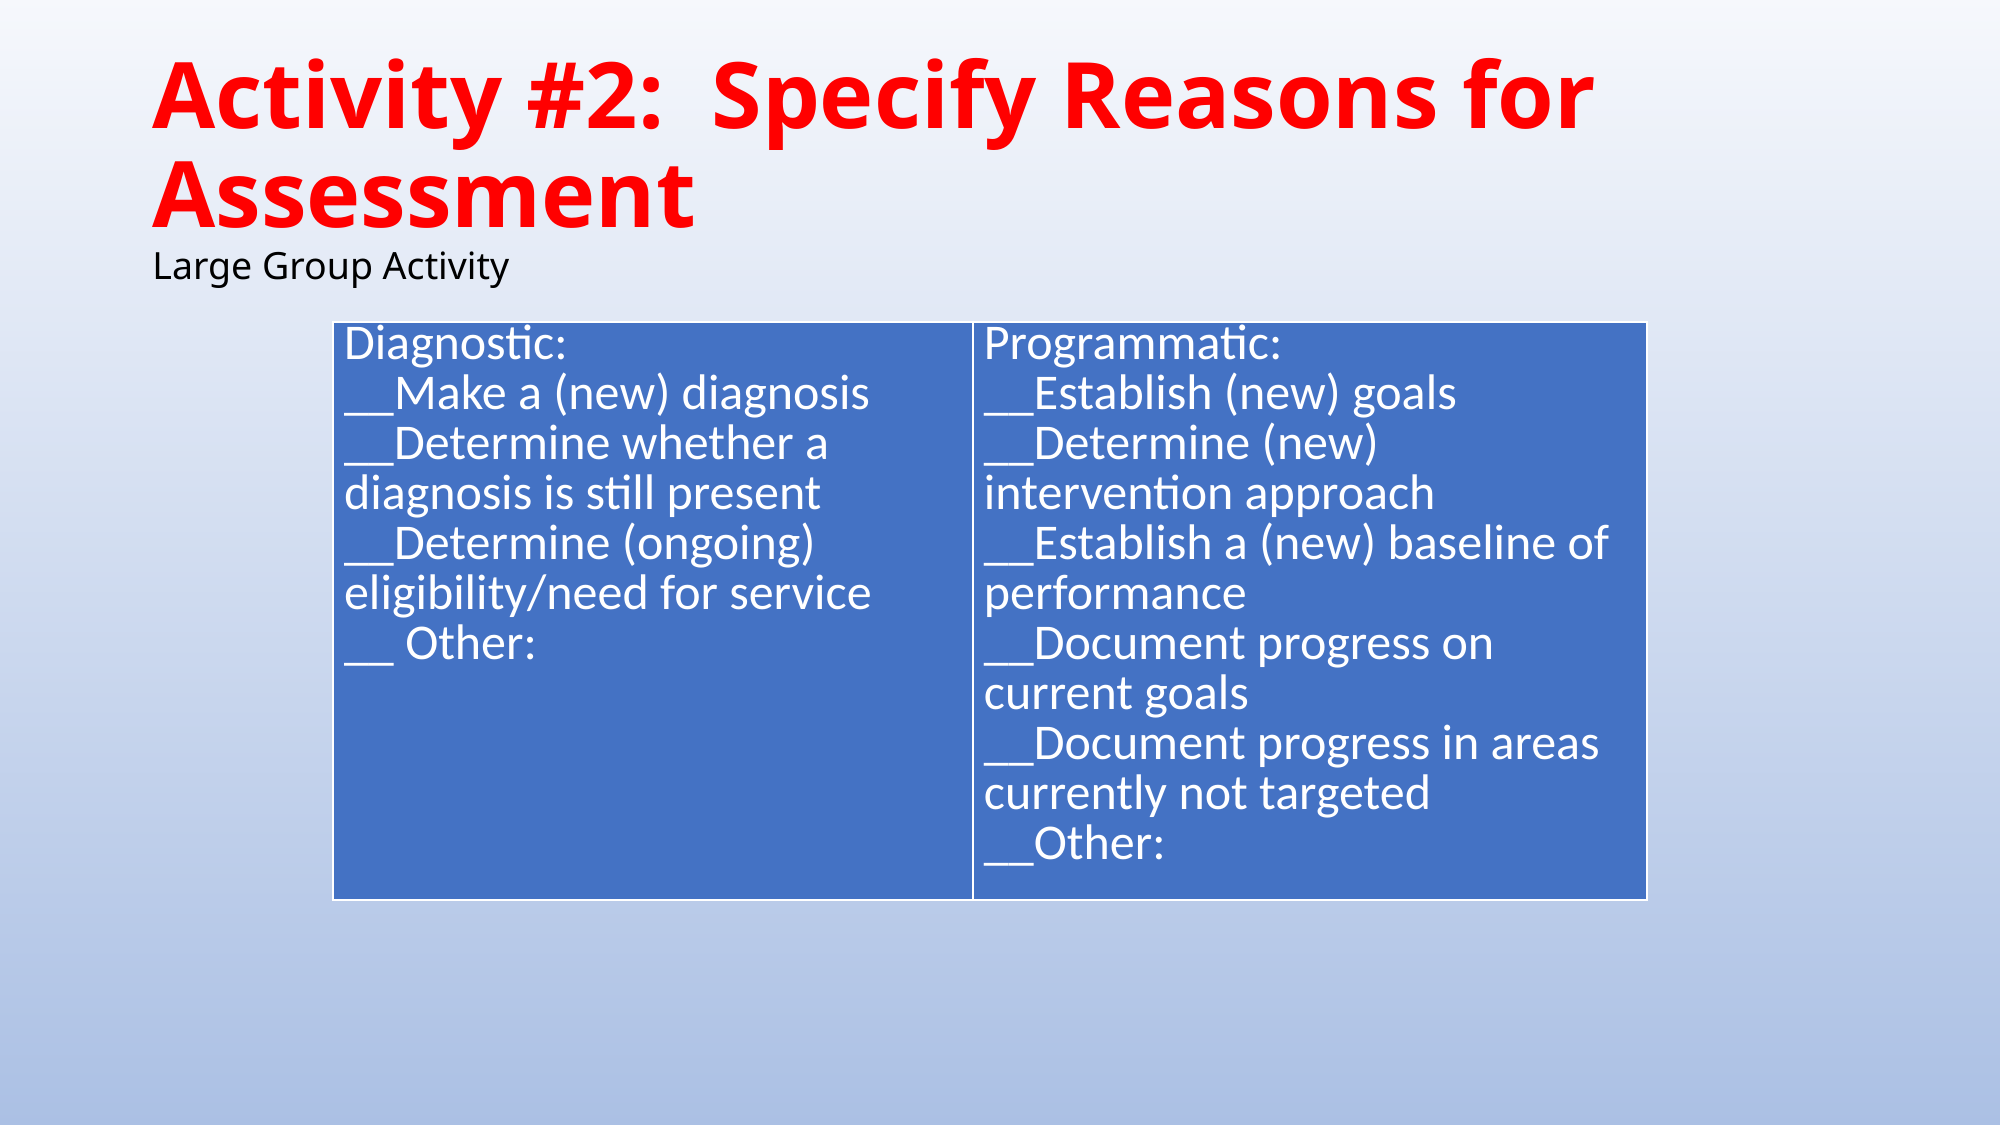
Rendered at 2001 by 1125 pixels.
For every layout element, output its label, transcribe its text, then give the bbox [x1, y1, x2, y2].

title Activity #2: Specify Reasons for Assessment Large Group Activity [137, 59, 1863, 278]
table_header Diagnostic: __Make a (new) diagnosis __Determine whether a diagnosis is still present __Determine (ongoing) eligibility/need for service __ Other: [334, 323, 972, 899]
table_header Programmatic: __Establish (new) goals __Determine (new) intervention approach __Establish a (new) baseline of performance __Document progress on current goals __Document progress in areas currently not targeted __Other: [974, 323, 1646, 899]
